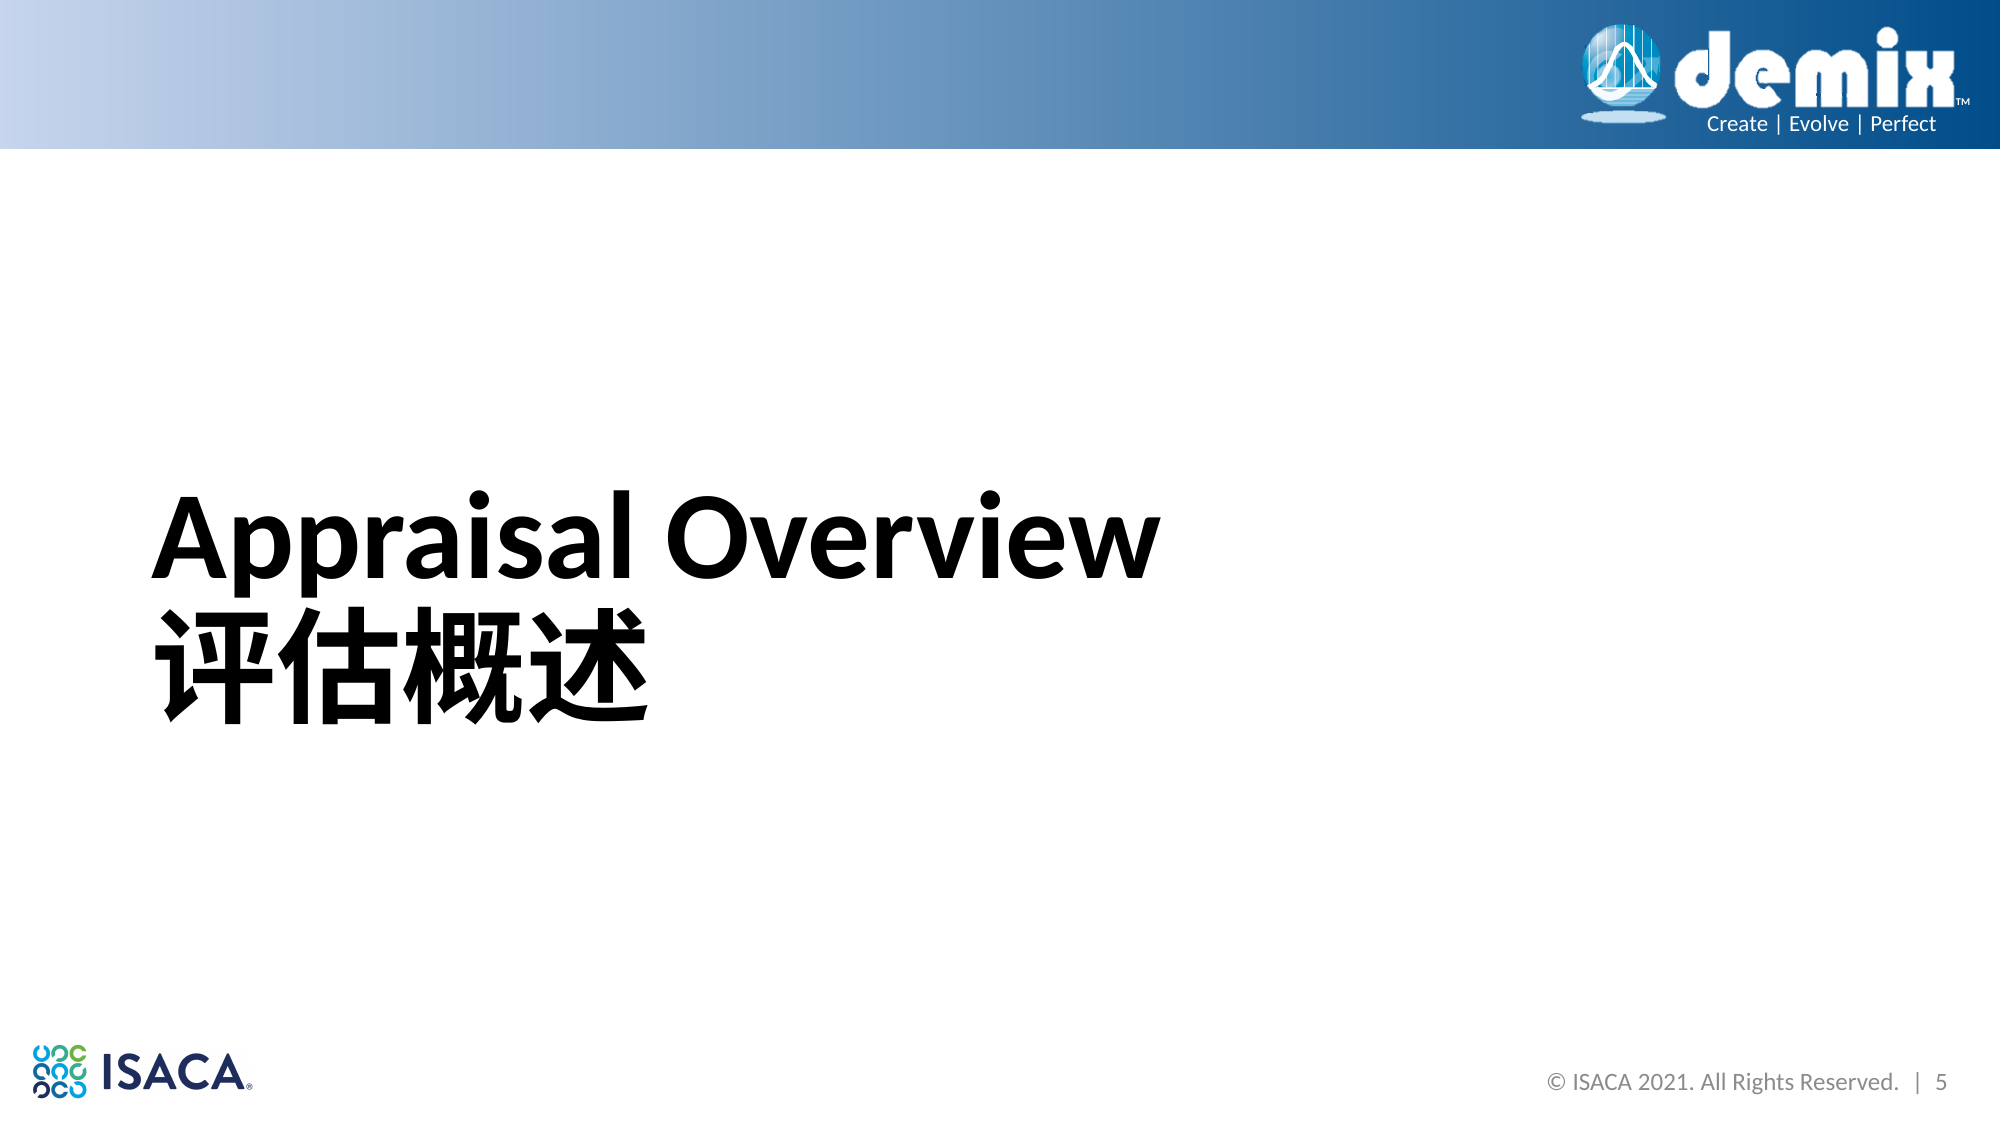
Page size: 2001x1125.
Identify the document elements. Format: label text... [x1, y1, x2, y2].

title Appraisal Overview 评估概述 [136, 280, 1862, 749]
picture [29, 1043, 255, 1103]
picture [1549, 3, 2000, 153]
